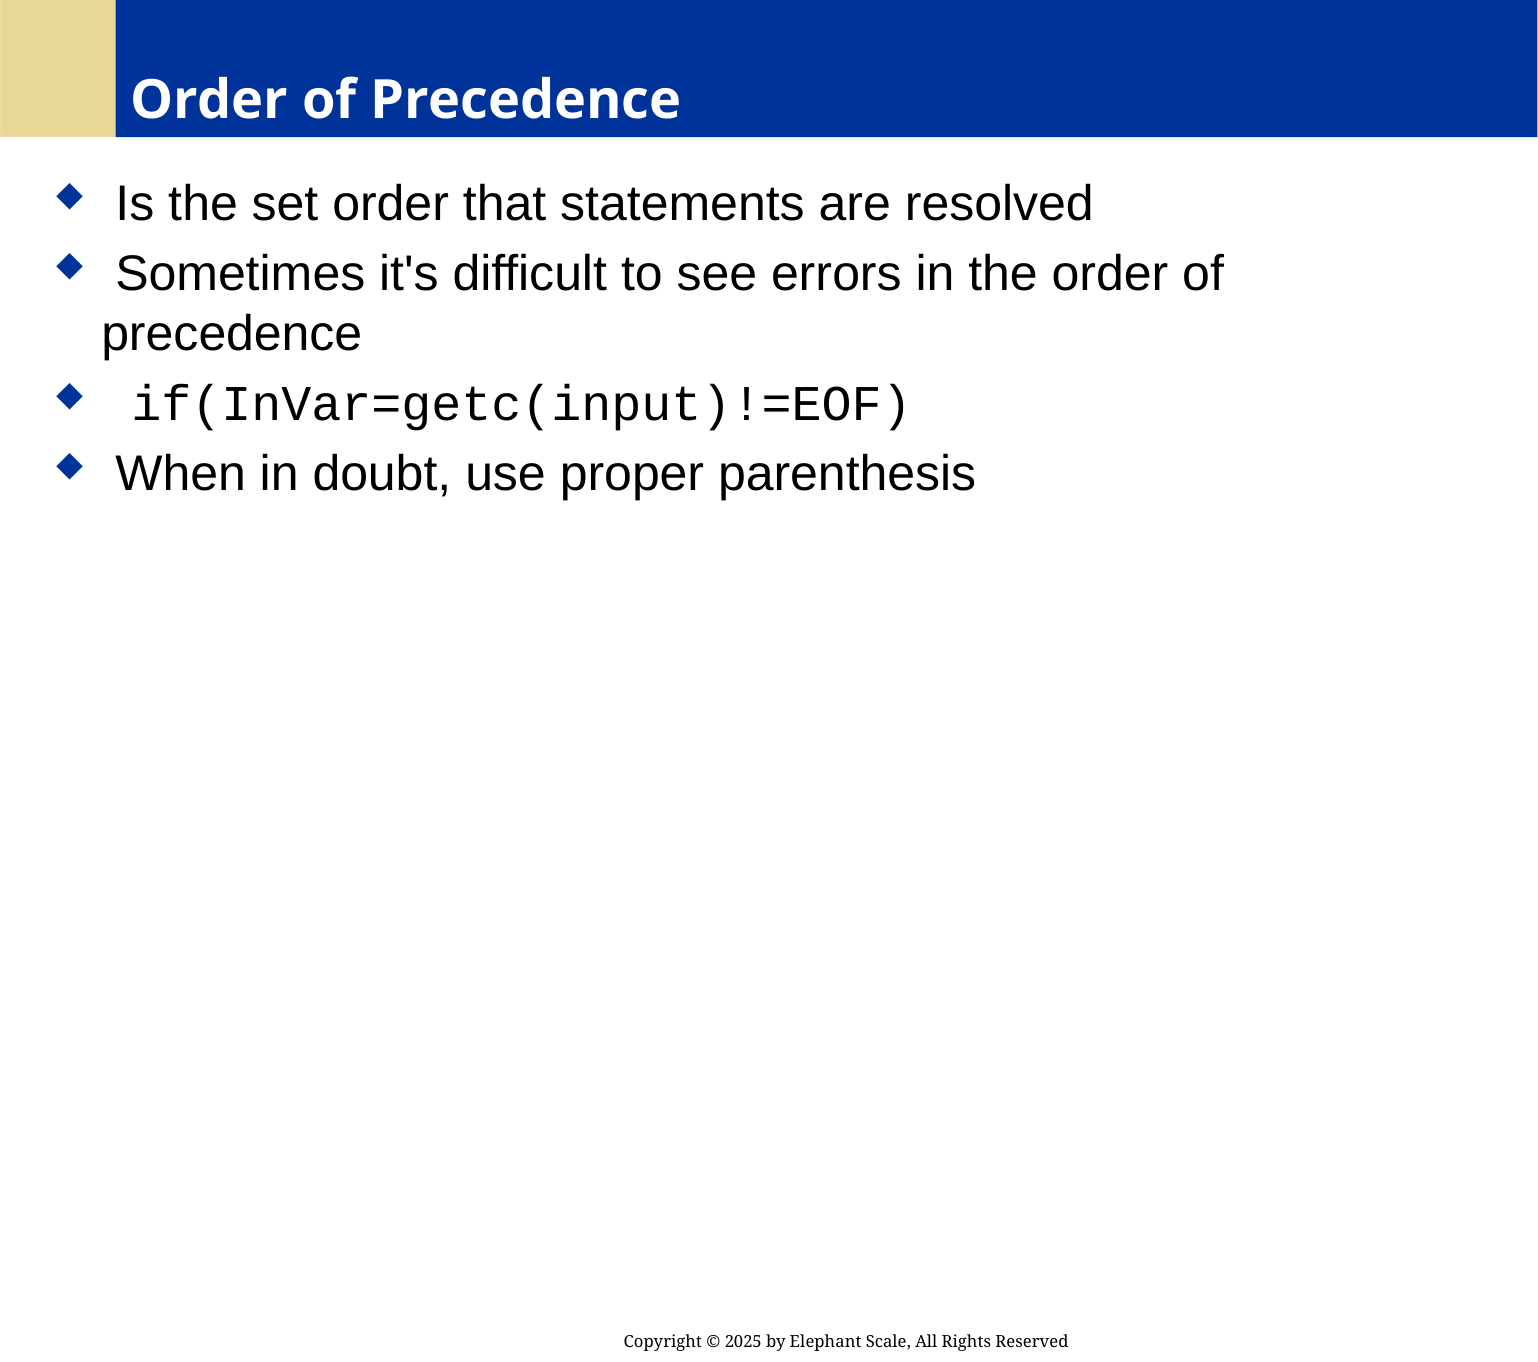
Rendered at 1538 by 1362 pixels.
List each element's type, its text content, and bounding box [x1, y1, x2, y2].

text_box Copyright © 2025 by Elephant Scale, All Rights Reserved [608, 1322, 1085, 1358]
title Order of Precedence [115, 0, 1538, 138]
list Is the set order that statements are resolved Sometimes it's difficult to see errors in the order of precedence if(InVar=getc(input)!=EOF) When in doubt, use proper parenthesis [38, 162, 1500, 1284]
picture [0, 0, 115, 137]
